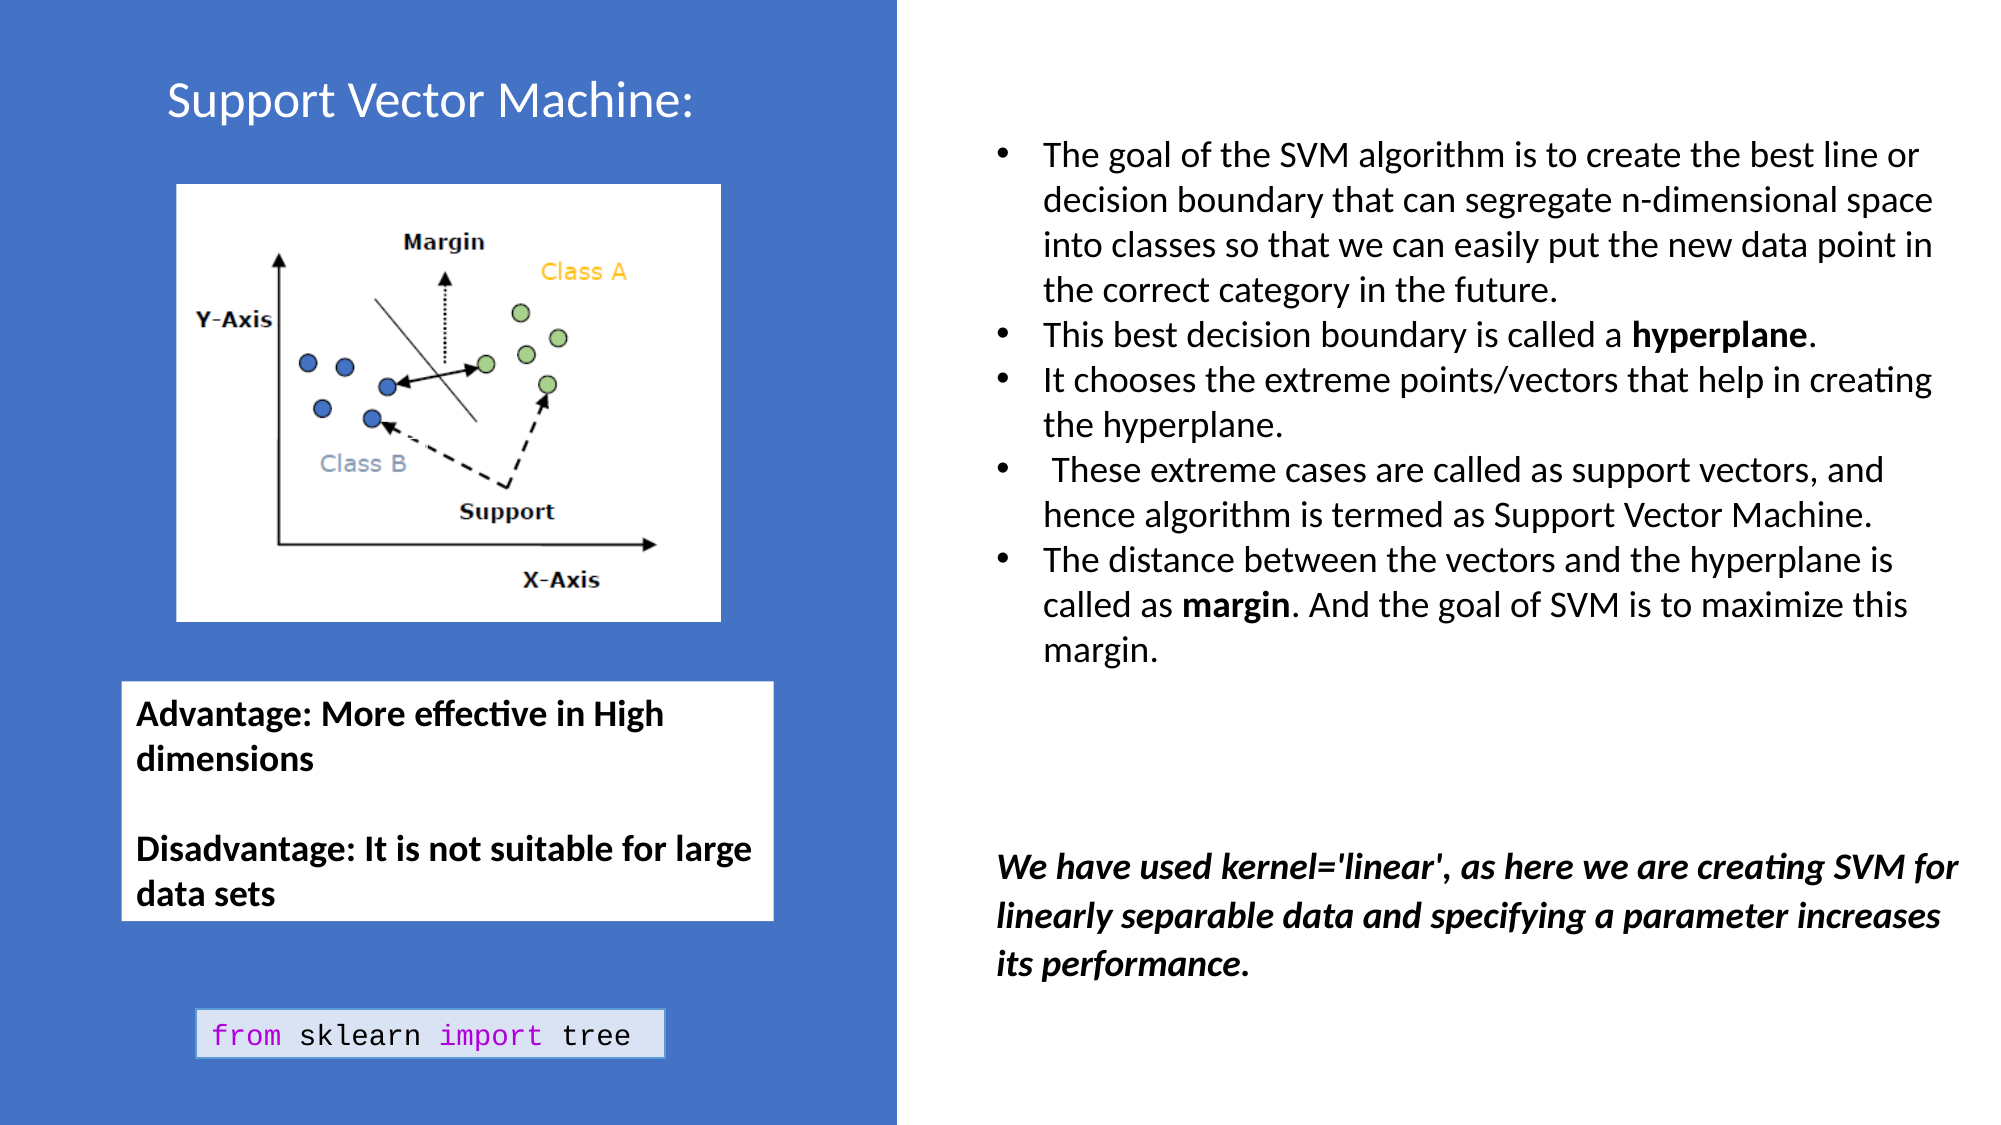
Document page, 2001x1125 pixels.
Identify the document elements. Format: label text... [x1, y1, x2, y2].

text_box The goal of the SVM algorithm is to create the best line or decision boundary that can segregate n-dimensional space into classes so that we can easily put the new data point in the correct category in the future. This best decision boundary is called a hyperplane. It chooses the extreme points/vectors that help in creating the hyperplane. These extreme cases are called as support vectors, and hence algorithm is termed as Support Vector Machine. The distance between the vectors and the hyperplane is called as margin. And the goal of SVM is to maximize this margin. [981, 122, 1982, 768]
text_box We have used kernel='linear', as here we are creating SVM for linearly separable data and specifying a parameter increases its performance. [981, 832, 1982, 992]
text_box from sklearn import tree [195, 1008, 666, 1059]
text_box [0, 0, 898, 1125]
text_box Advantage: More effective in High dimensions Disadvantage: It is not suitable for large data sets [121, 681, 774, 922]
text_box Support Vector Machine: [84, 27, 778, 244]
picture [176, 184, 721, 622]
